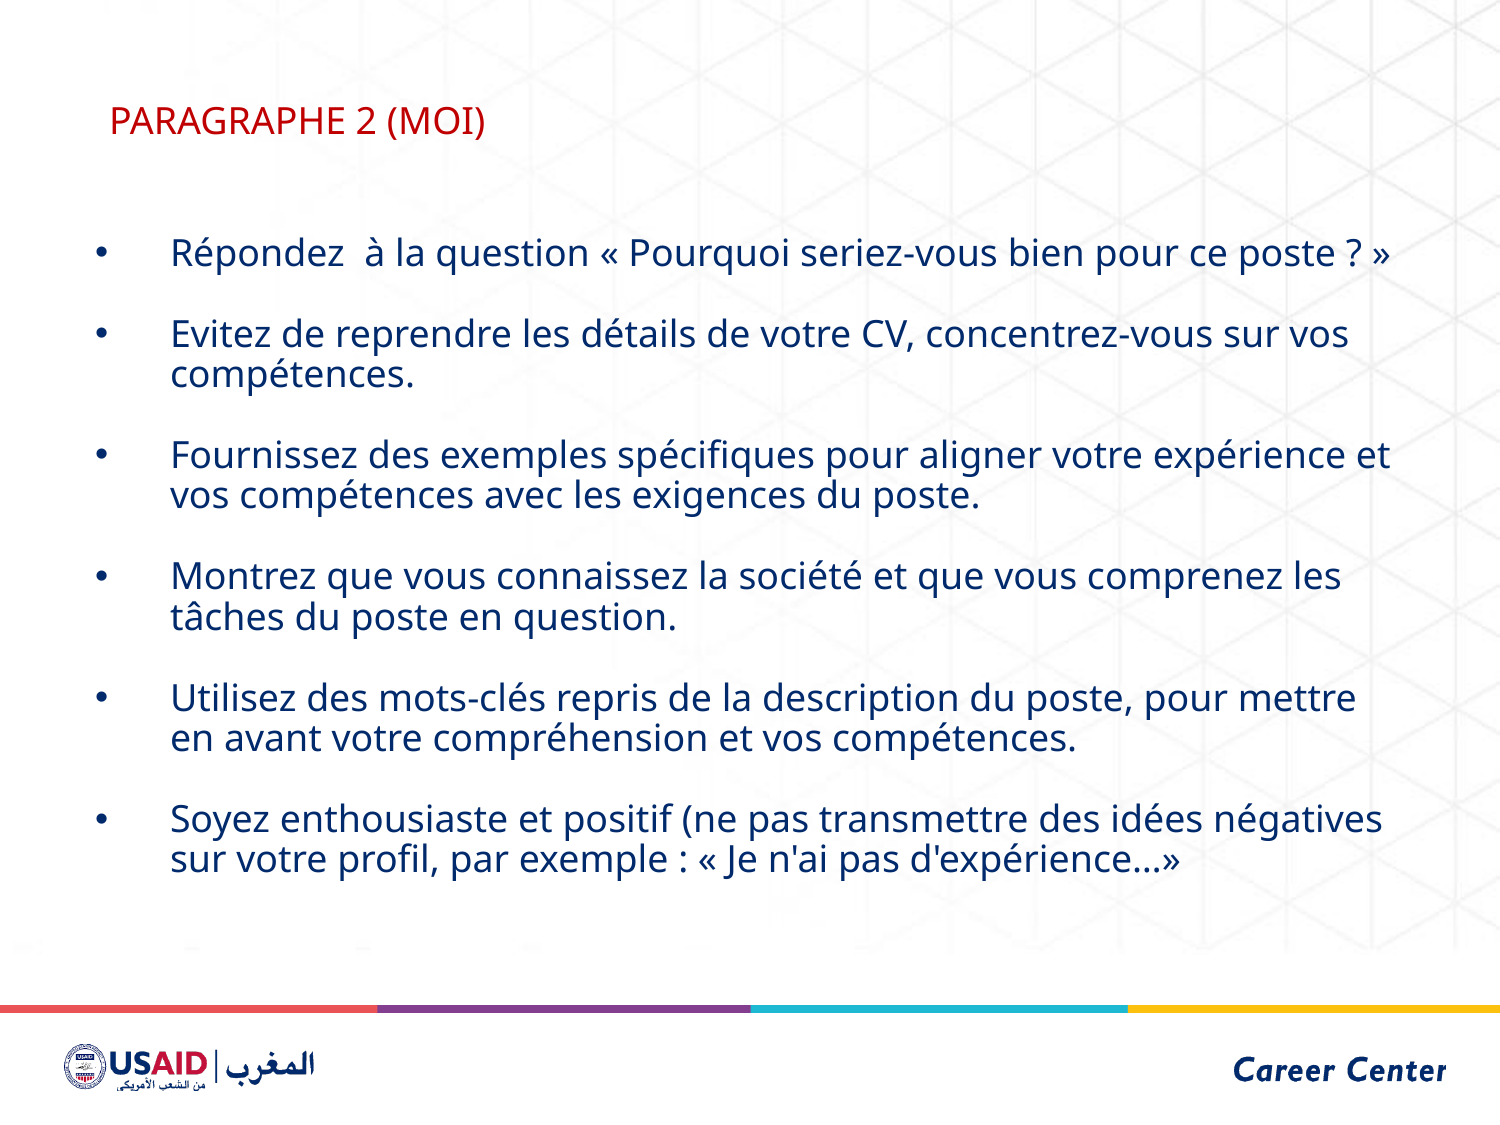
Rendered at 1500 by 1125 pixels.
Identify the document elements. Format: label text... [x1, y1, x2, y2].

picture [0, 0, 1500, 1091]
text_box PARAGRAPHE 2 (MOI) [94, 89, 1063, 227]
list Répondez à la question « Pourquoi seriez-vous bien pour ce poste ? » Evitez de reprendre les détails de votre CV, concentrez-vous sur vos compétences. Fournissez des exemples spécifiques pour aligner votre expérience et vos compétences avec les exigences du poste. Montrez que vous connaissez la société et que vous comprenez les tâches du poste en question. Utilisez des mots-clés repris de la description du poste, pour mettre en avant votre compréhension et vos compétences. Soyez enthousiaste et positif (ne pas transmettre des idées négatives sur votre profil, par exemple : « Je n'ai pas d'expérience…» [80, 226, 1412, 967]
